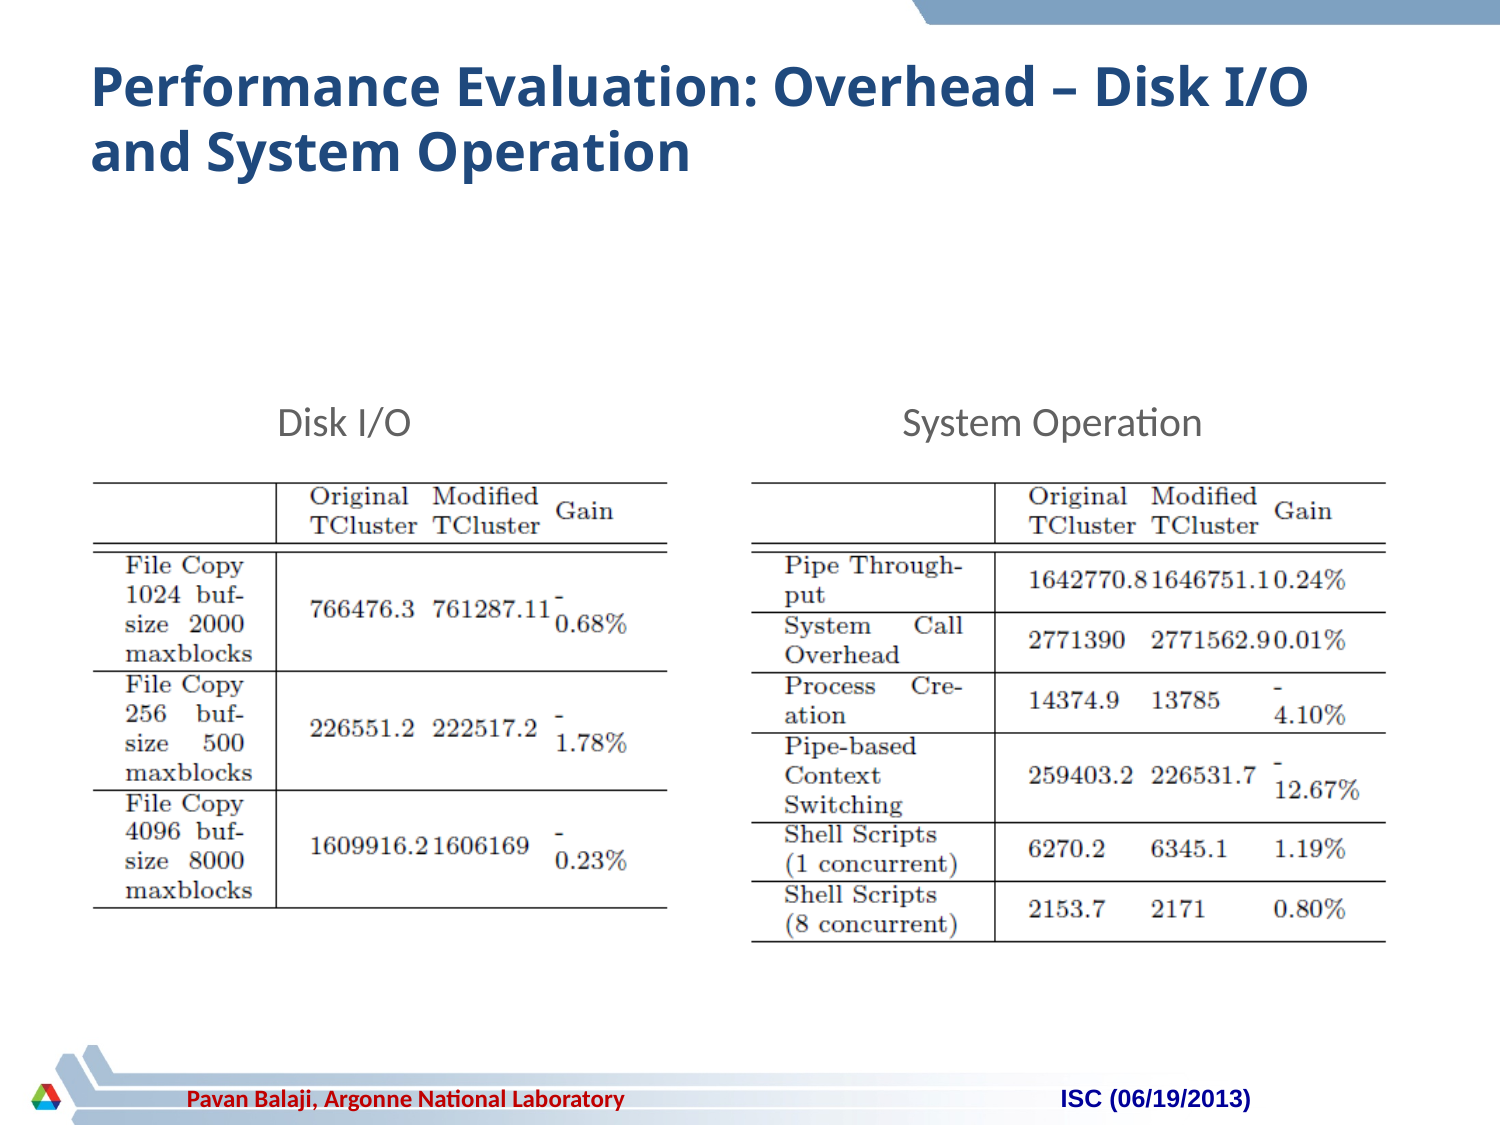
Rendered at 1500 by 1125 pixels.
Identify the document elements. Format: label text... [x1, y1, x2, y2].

text_box System Operation [887, 387, 1300, 453]
picture [74, 462, 1438, 976]
footer ISC (06/19/2013) [862, 1074, 1450, 1113]
title Performance Evaluation: Overhead – Disk I/O and System Operation [74, 44, 1426, 176]
picture [0, 0, 1500, 26]
text_box Disk I/O [262, 387, 538, 453]
picture [0, 1037, 1500, 1125]
